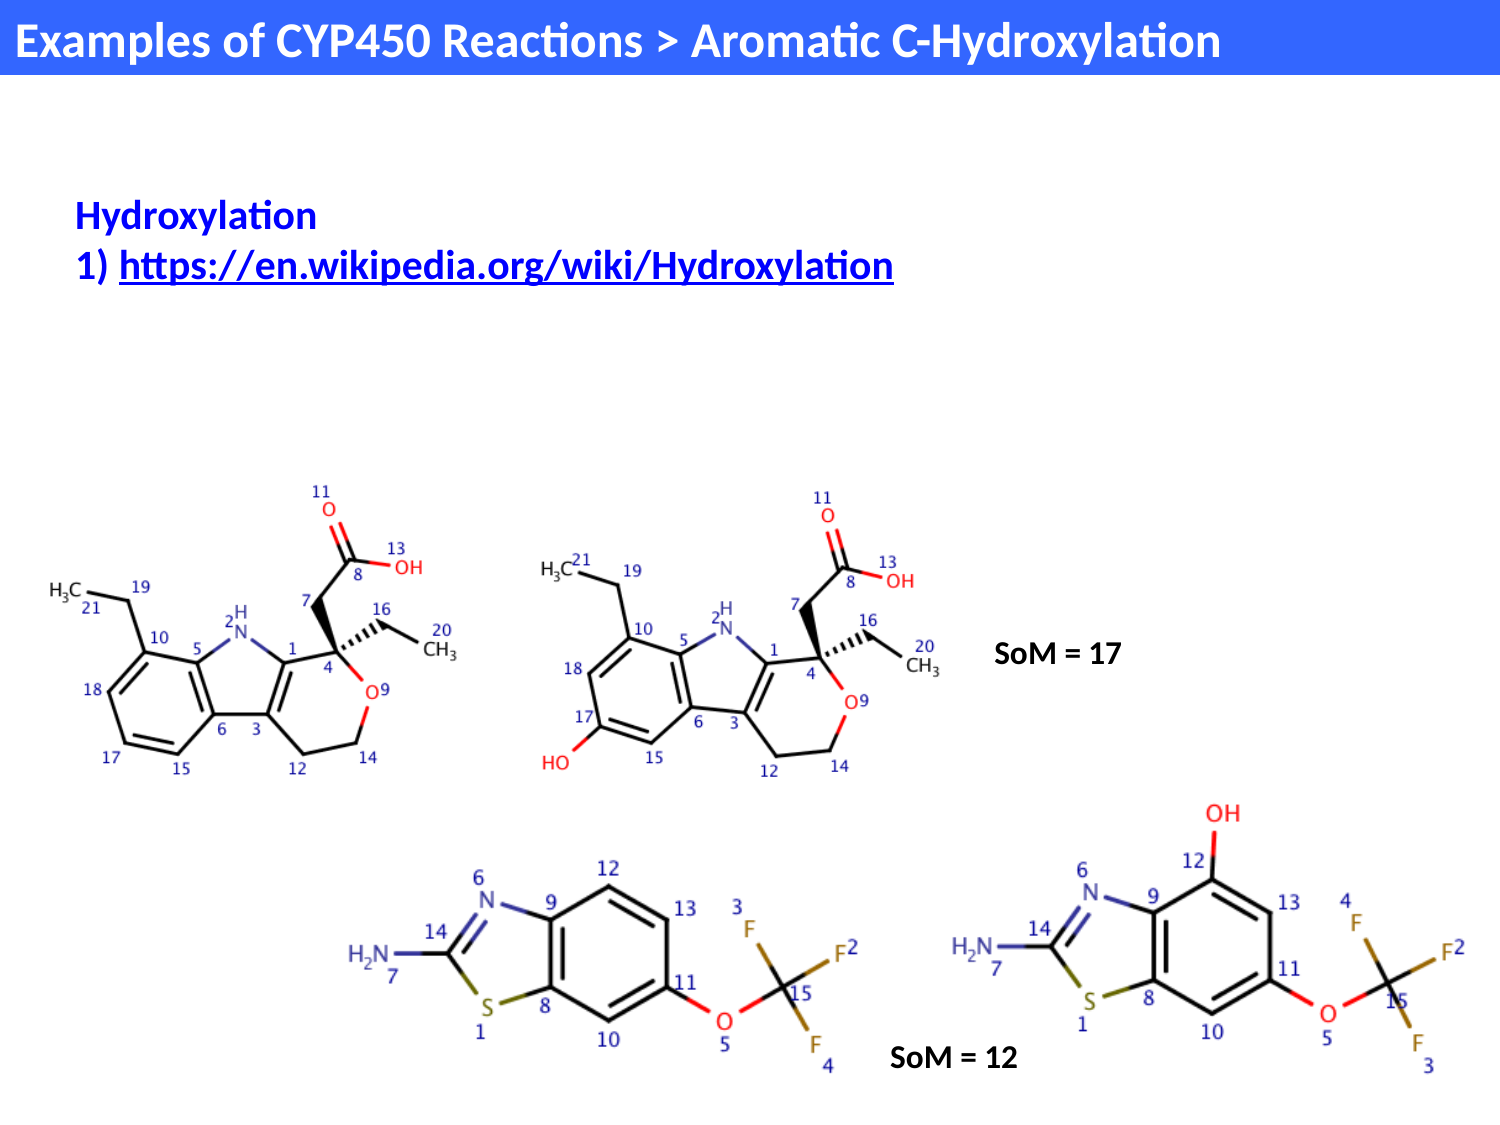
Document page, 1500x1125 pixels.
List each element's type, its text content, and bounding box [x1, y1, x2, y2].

text_box Examples of CYP450 Reactions > Aromatic C-Hydroxylation [0, 0, 1500, 75]
picture [32, 453, 1469, 1084]
text_box SoM = 17 [974, 623, 1148, 679]
text_box Hydroxylation 1) https://en.wikipedia.org/wiki/Hydroxylation [60, 180, 912, 296]
